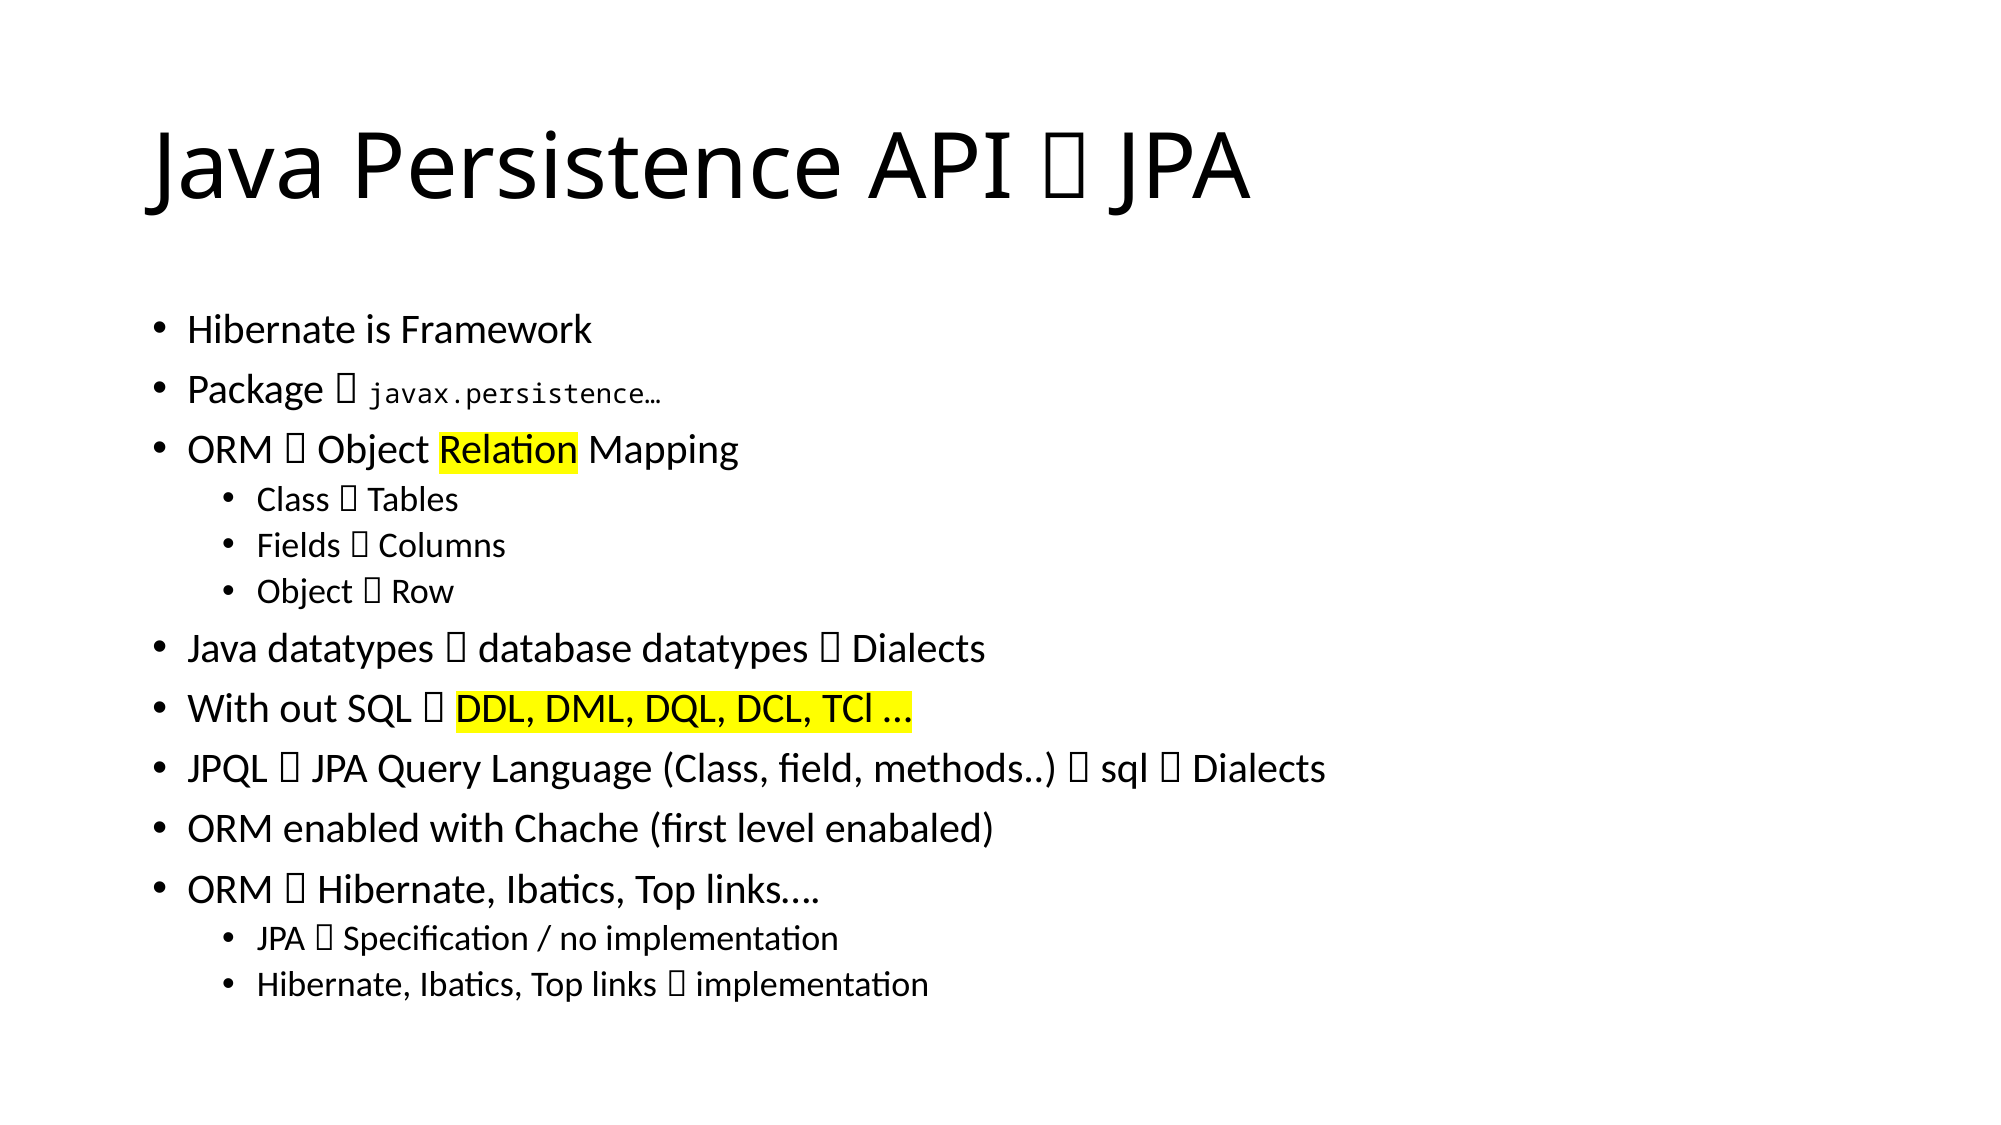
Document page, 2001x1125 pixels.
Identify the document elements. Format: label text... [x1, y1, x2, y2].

list Hibernate is Framework Package  javax.persistence… ORM  Object Relation Mapping Class  Tables Fields  Columns Object  Row Java datatypes  database datatypes  Dialects With out SQL  DDL, DML, DQL, DCL, TCl … JPQL  JPA Query Language (Class, field, methods..)  sql  Dialects ORM enabled with Chache (first level enabaled) ORM  Hibernate, Ibatics, Top links…. JPA  Specification / no implementation Hibernate, Ibatics, Top links  implementation [137, 299, 1863, 1014]
title Java Persistence API  JPA [137, 59, 1863, 278]
